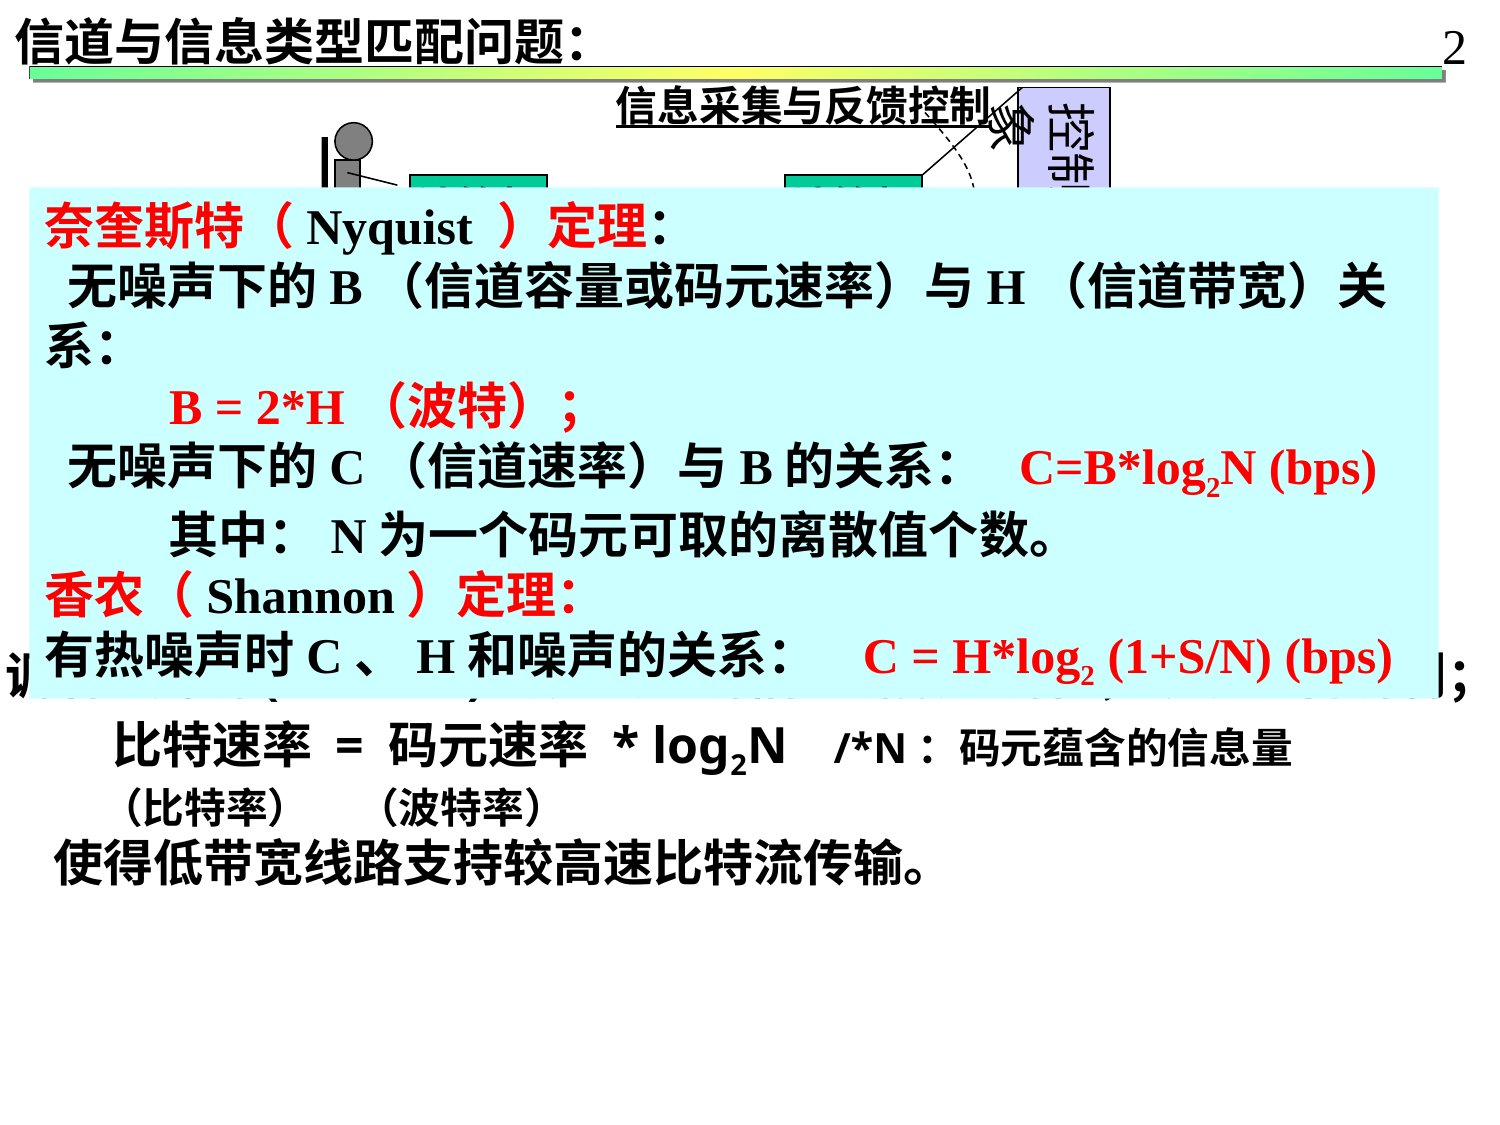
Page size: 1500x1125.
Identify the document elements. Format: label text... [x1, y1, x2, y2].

text_box 信道与信息类型匹配问题： [0, 3, 1463, 79]
text_box [29, 66, 1427, 79]
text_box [312, 72, 1111, 314]
text_box 奈奎斯特（Nyquist ）定理： 无噪声下的B（信道容量或码元速率）与H（信道带宽）关系： B = 2*H（波特）； 无噪声下的C（信道速率）与B的关系： C=B*log2N (bps) 其中：N为一个码元可取的离散值个数。 香农（Shannon）定理： 有热噪声时C、H和噪声的关系： C = H*log2 (1+S/N) (bps) [29, 187, 1439, 699]
text_box 2 [1427, 7, 1482, 82]
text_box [87, 324, 1288, 613]
text_box 调制/解调(Modem)的方法：调幅、调频、调相，以及组合调制； 比特速率 = 码元速率 * log2N /*N：码元蕴含的信息量 （比特率） （波特率） 使得低带宽线路支持较高速比特流传输。 [0, 637, 1500, 899]
